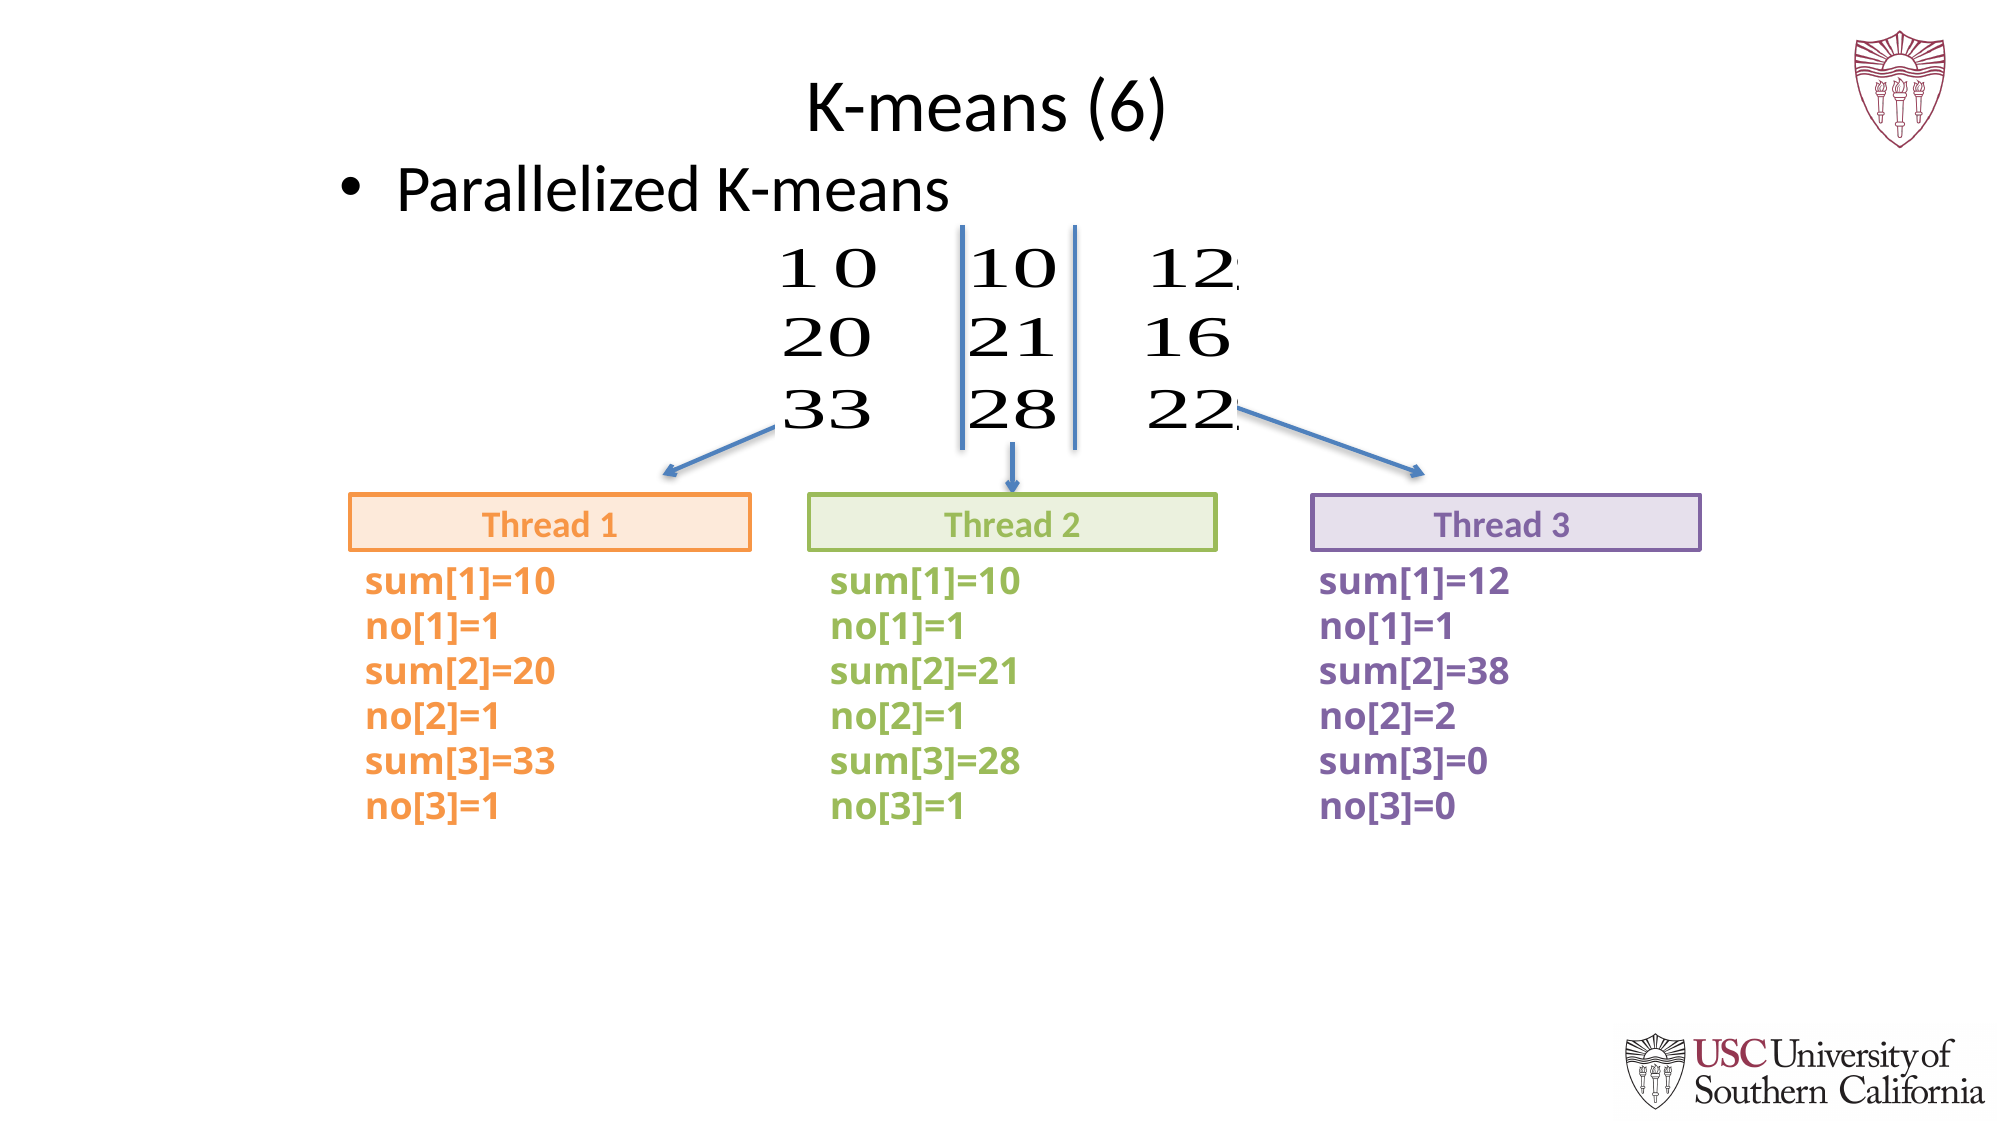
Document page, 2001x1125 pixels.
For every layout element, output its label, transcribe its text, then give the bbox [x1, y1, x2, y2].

text_box Thread 2 [807, 492, 1218, 546]
title K-means (6) [349, 24, 1644, 137]
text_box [349, 549, 1701, 838]
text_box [1215, 399, 1426, 476]
text_box Thread 3 [1310, 493, 1702, 547]
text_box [662, 399, 838, 476]
text_box Parallelized K-means [324, 137, 1675, 850]
text_box Thread 1 [348, 492, 752, 548]
